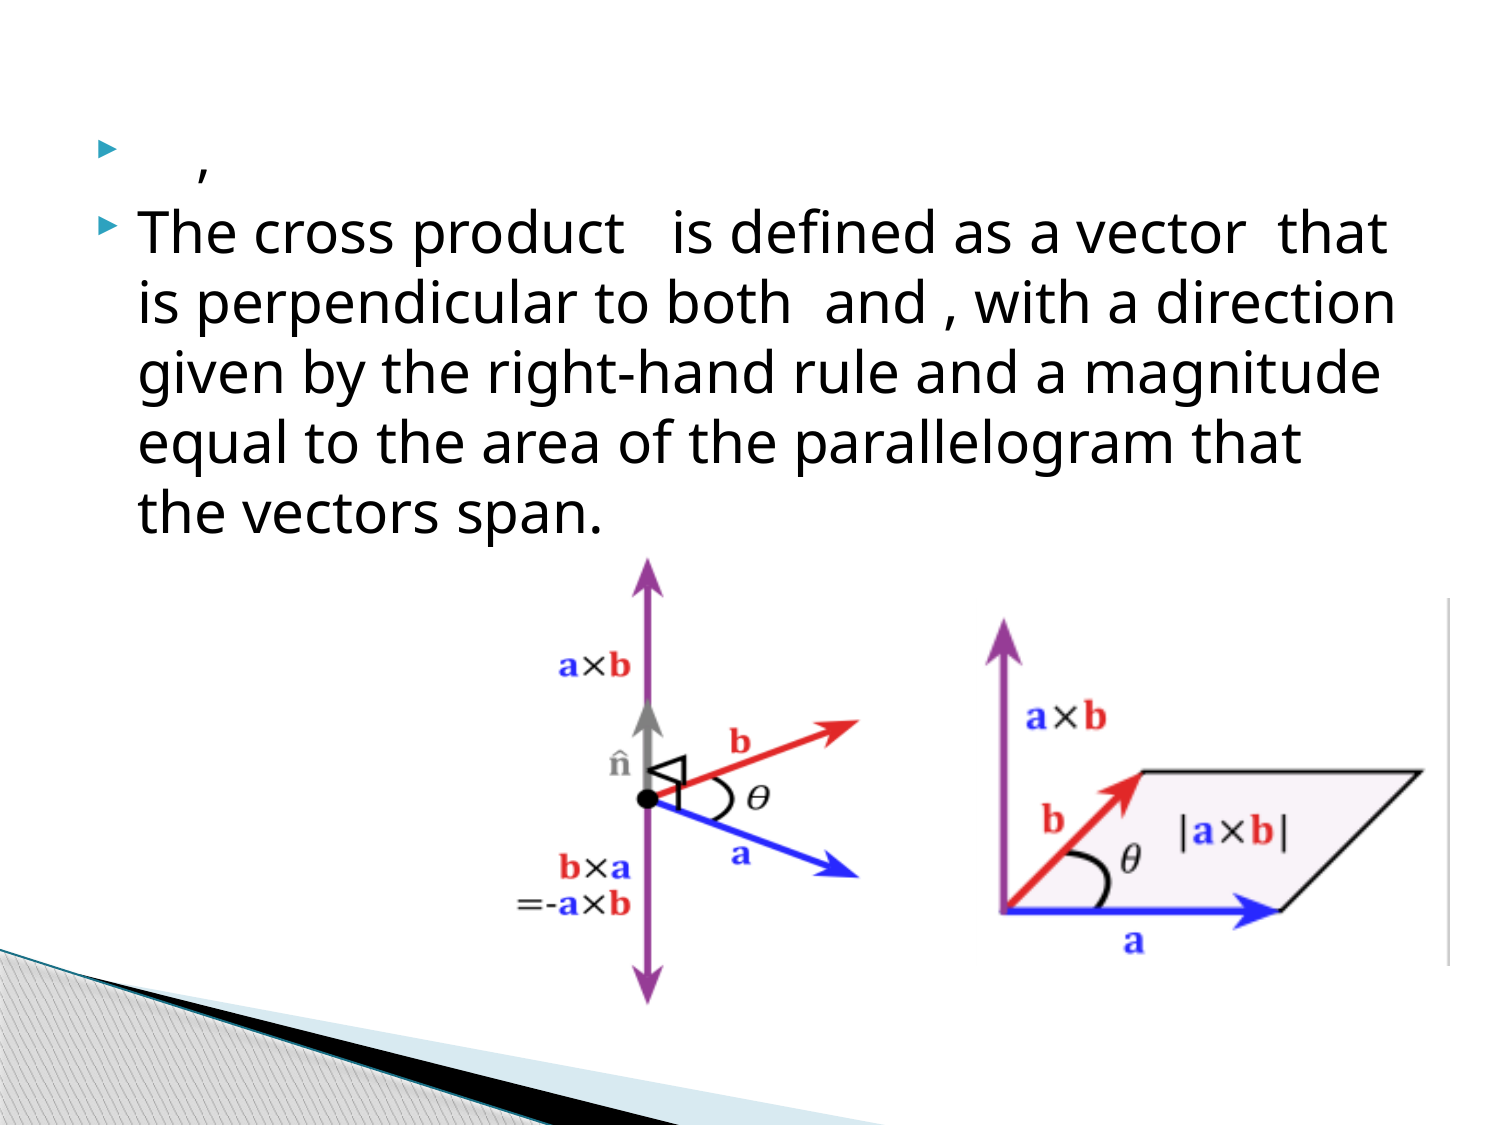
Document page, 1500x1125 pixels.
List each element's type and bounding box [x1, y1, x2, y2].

picture [512, 549, 882, 1015]
picture [974, 597, 1450, 966]
